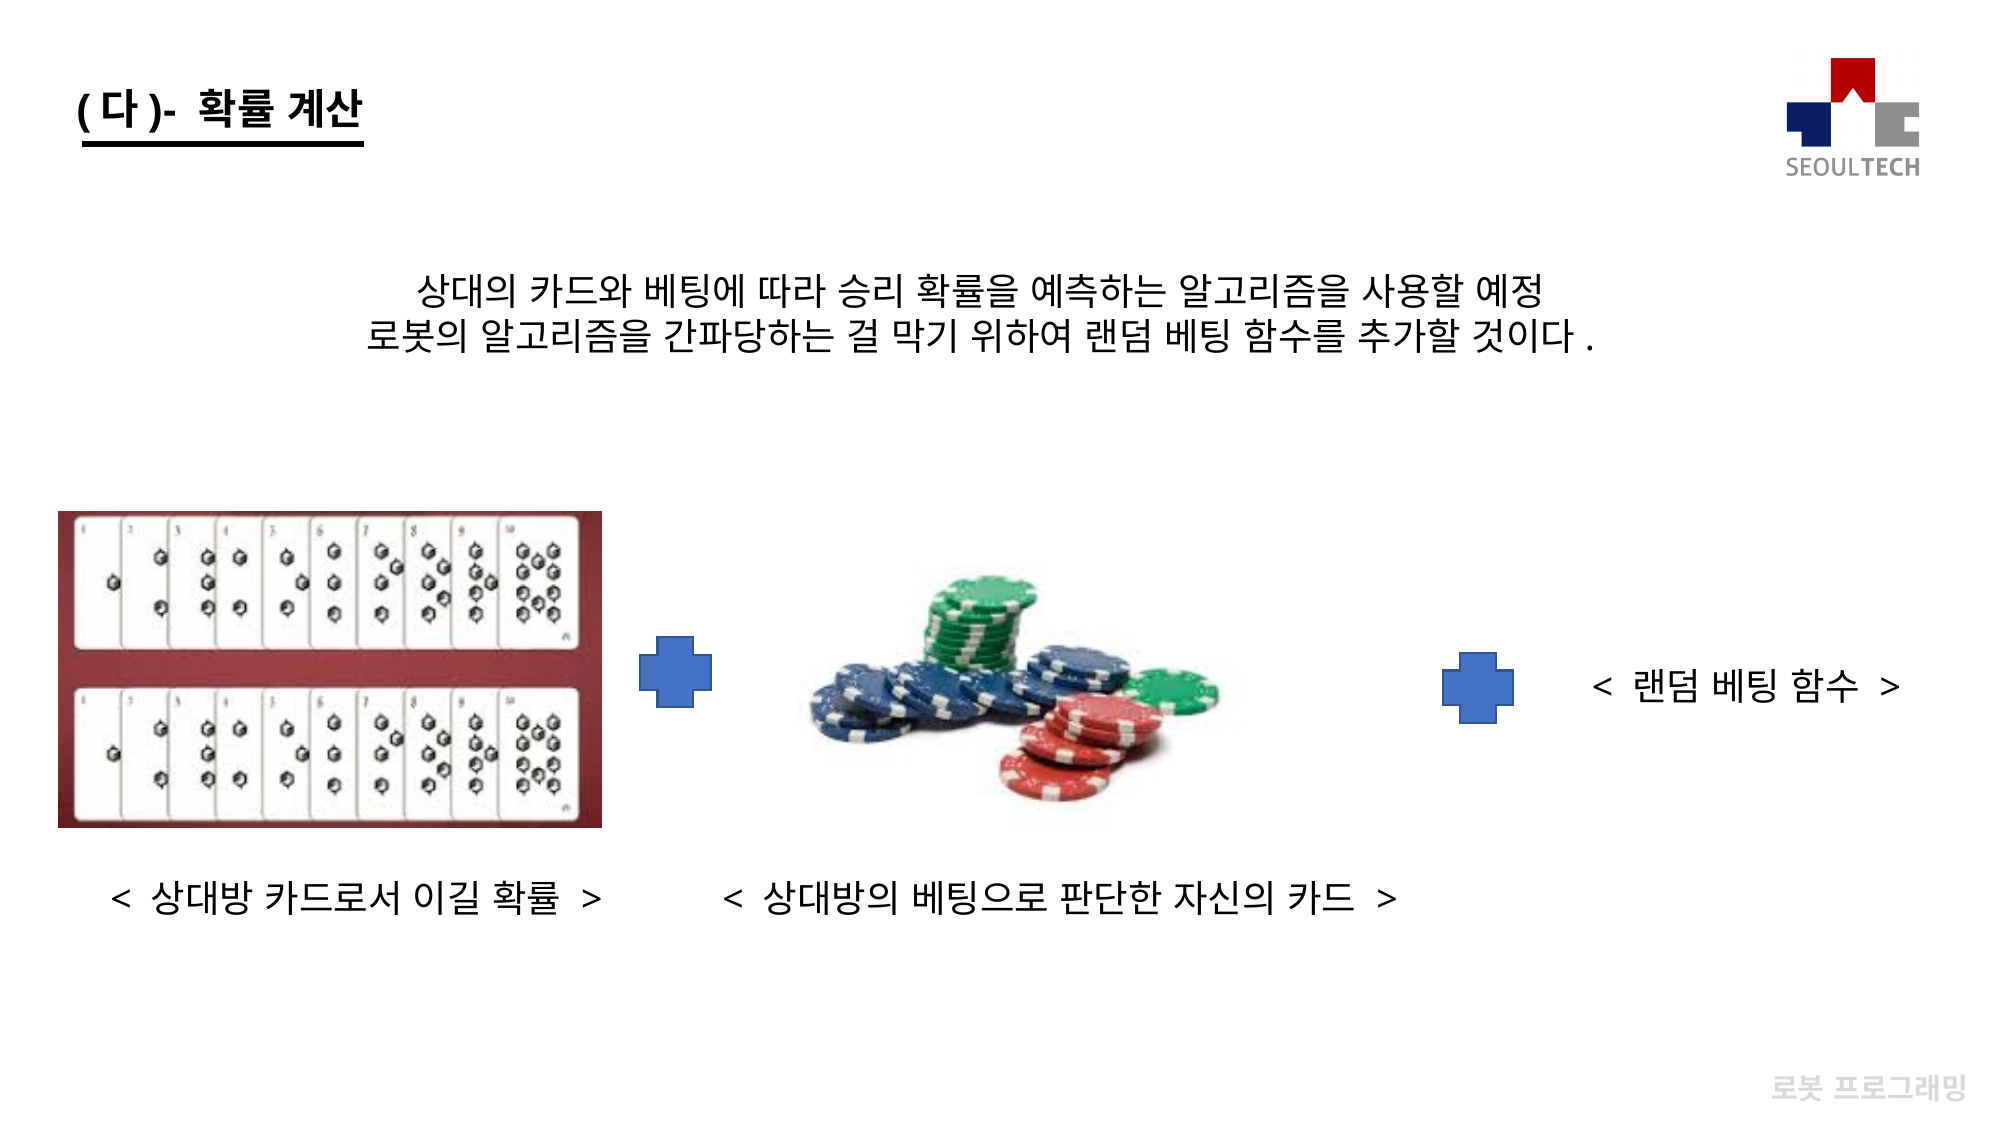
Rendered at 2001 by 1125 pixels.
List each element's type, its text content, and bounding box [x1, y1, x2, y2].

text_box < 상대방 카드로서 이길 확률 > [95, 867, 618, 928]
text_box < 상대방의 베팅으로 판단한 자신의 카드 > [707, 867, 1413, 928]
text_box [1442, 652, 1514, 724]
text_box (다)- 확률 계산 [43, 50, 380, 146]
text_box 상대의 카드와 베팅에 따라 승리 확률을 예측하는 알고리즘을 사용할 예정 로봇의 알고리즘을 간파당하는 걸 막기 위하여 랜덤 베팅 함수를 추가할 것이다. [351, 260, 1610, 366]
picture [748, 499, 1314, 876]
picture [58, 511, 602, 828]
text_box 로봇 프로그래밍 [1756, 1062, 1984, 1113]
text_box [639, 636, 712, 708]
text_box < 랜덤 베팅 함수 > [1577, 655, 1916, 716]
picture [1780, 49, 1926, 180]
